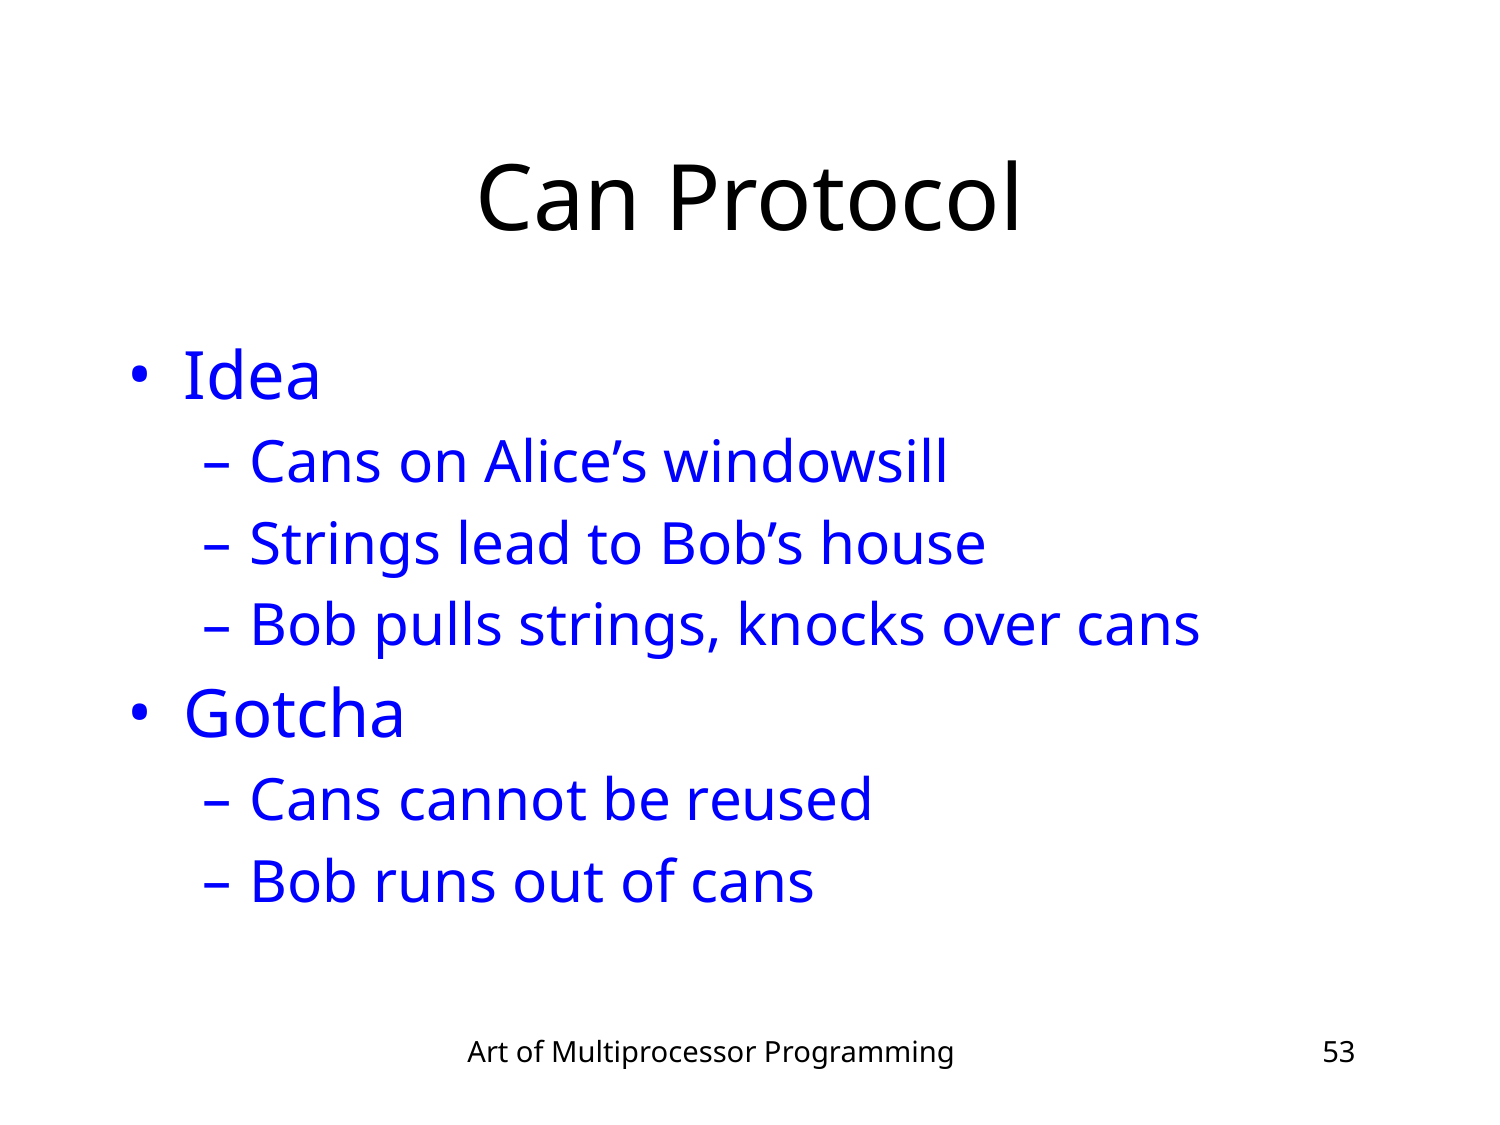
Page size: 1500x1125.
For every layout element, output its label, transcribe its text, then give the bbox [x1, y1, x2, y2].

text_box ‹#› [1058, 1025, 1371, 1101]
list Idea Cans on Alice’s windowsill Strings lead to Bob’s house Bob pulls strings, knocks over cans Gotcha Cans cannot be reused Bob runs out of cans [112, 324, 1388, 1000]
title Can Protocol [112, 99, 1388, 288]
text_box Art of Multiprocessor Programming [390, 1025, 1033, 1101]
